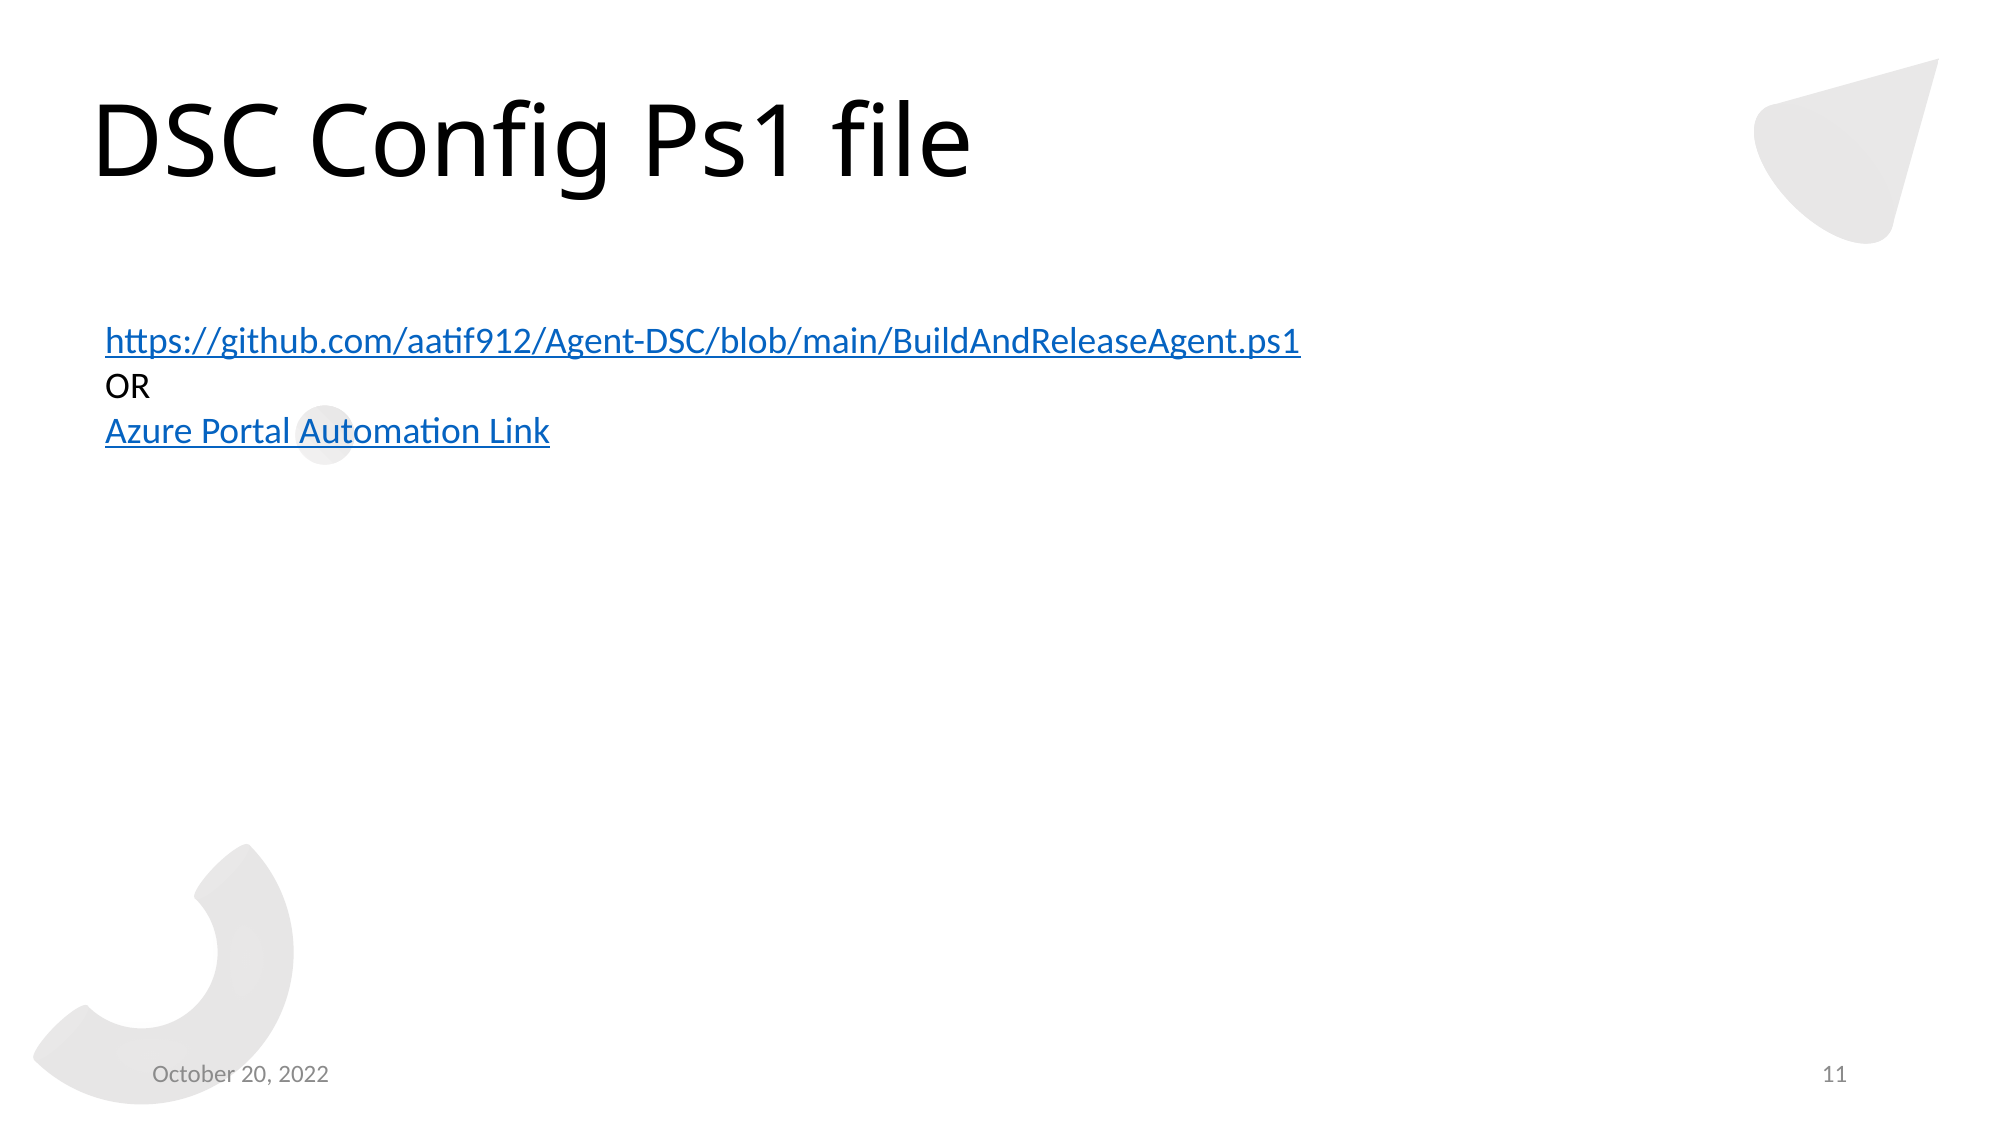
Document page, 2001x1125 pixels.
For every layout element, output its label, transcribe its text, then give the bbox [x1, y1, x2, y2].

title DSC Config Ps1 file [90, 90, 1911, 309]
slide_number 11 [1412, 1042, 1863, 1103]
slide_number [137, 1042, 588, 1103]
text_box https://github.com/aatif912/Agent-DSC/blob/main/BuildAndReleaseAgent.ps1 OR Azure Portal Automation Link [90, 308, 1670, 504]
